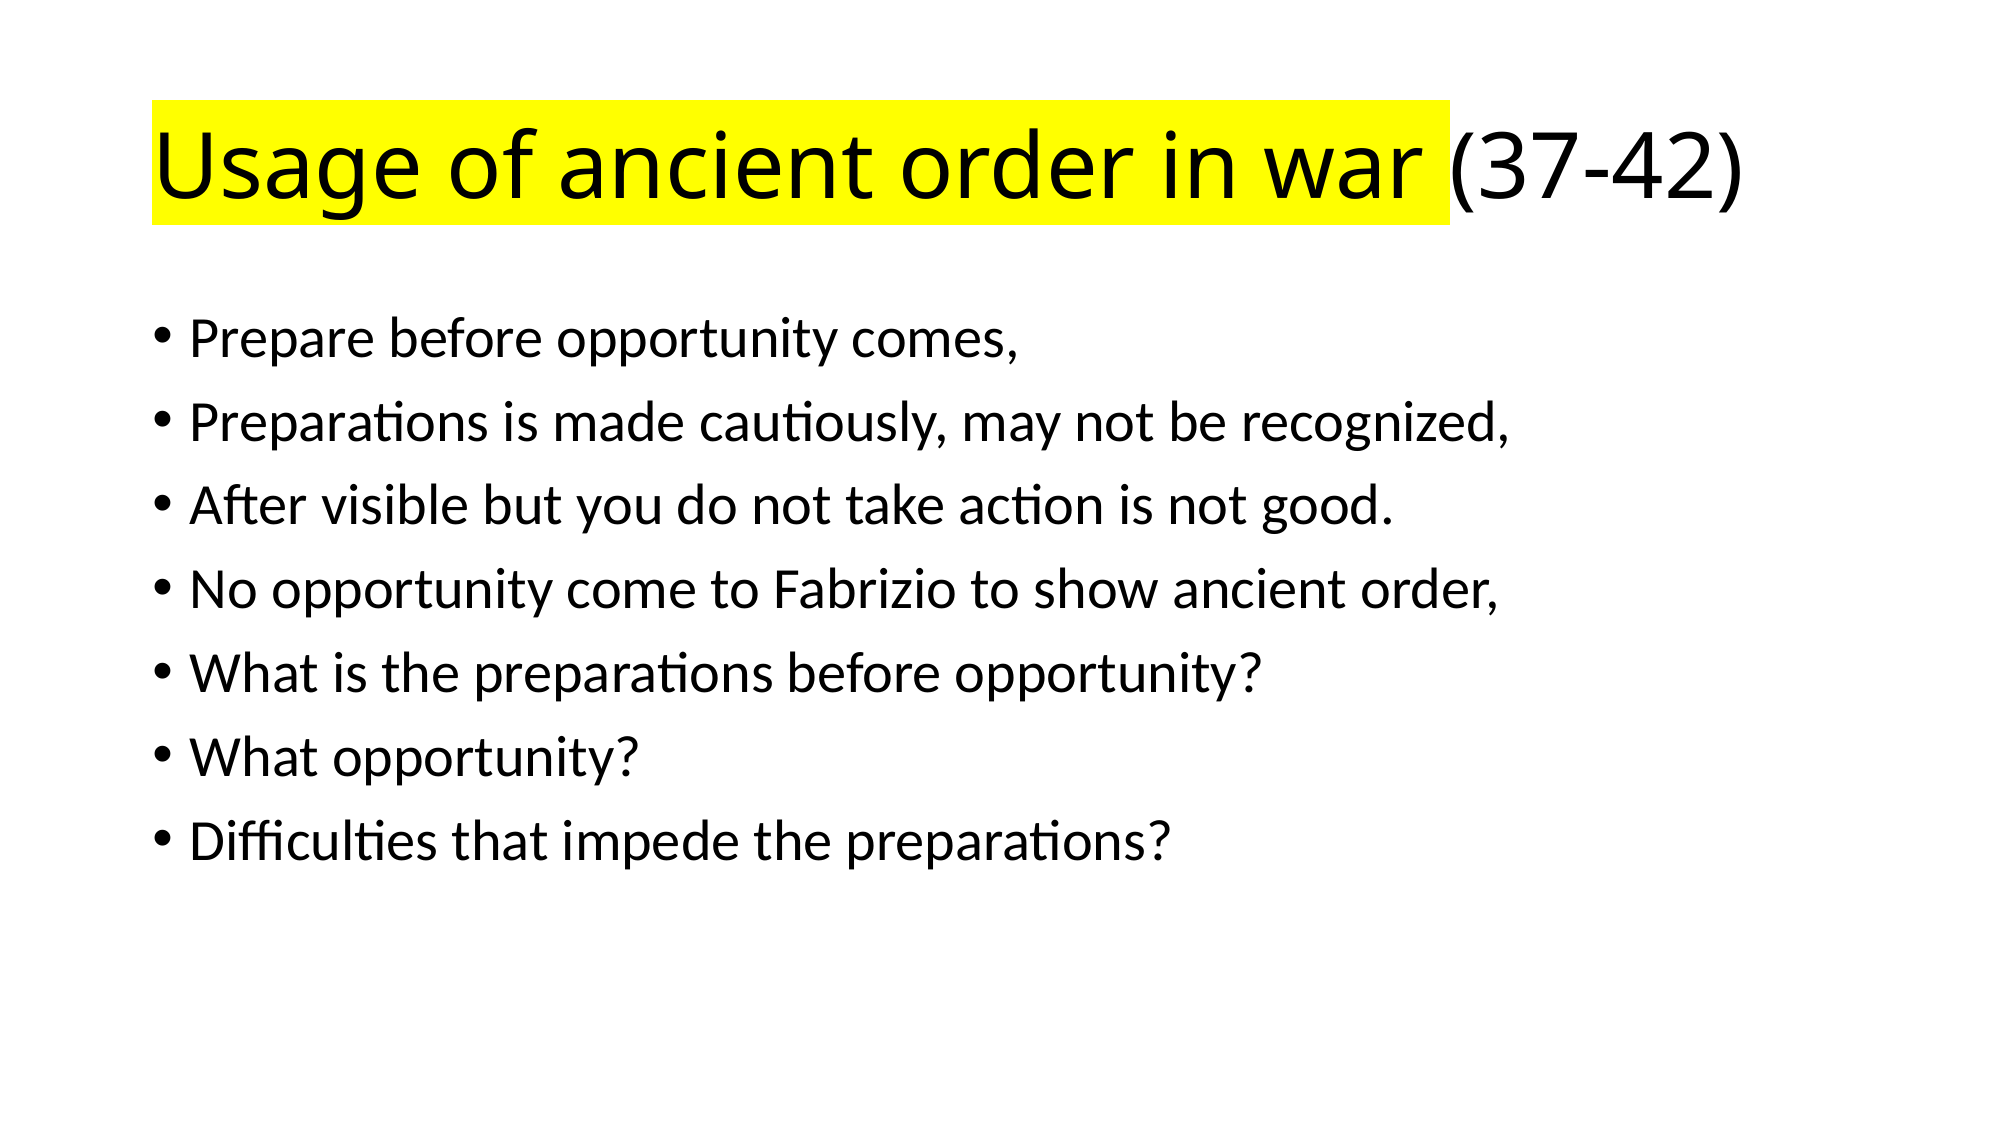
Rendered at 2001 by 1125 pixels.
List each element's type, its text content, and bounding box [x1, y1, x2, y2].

list Prepare before opportunity comes, Preparations is made cautiously, may not be recognized, After visible but you do not take action is not good. No opportunity come to Fabrizio to show ancient order, What is the preparations before opportunity? What opportunity? Difficulties that impede the preparations? [137, 299, 1863, 1014]
title Usage of ancient order in war (37-42) [137, 59, 1863, 278]
